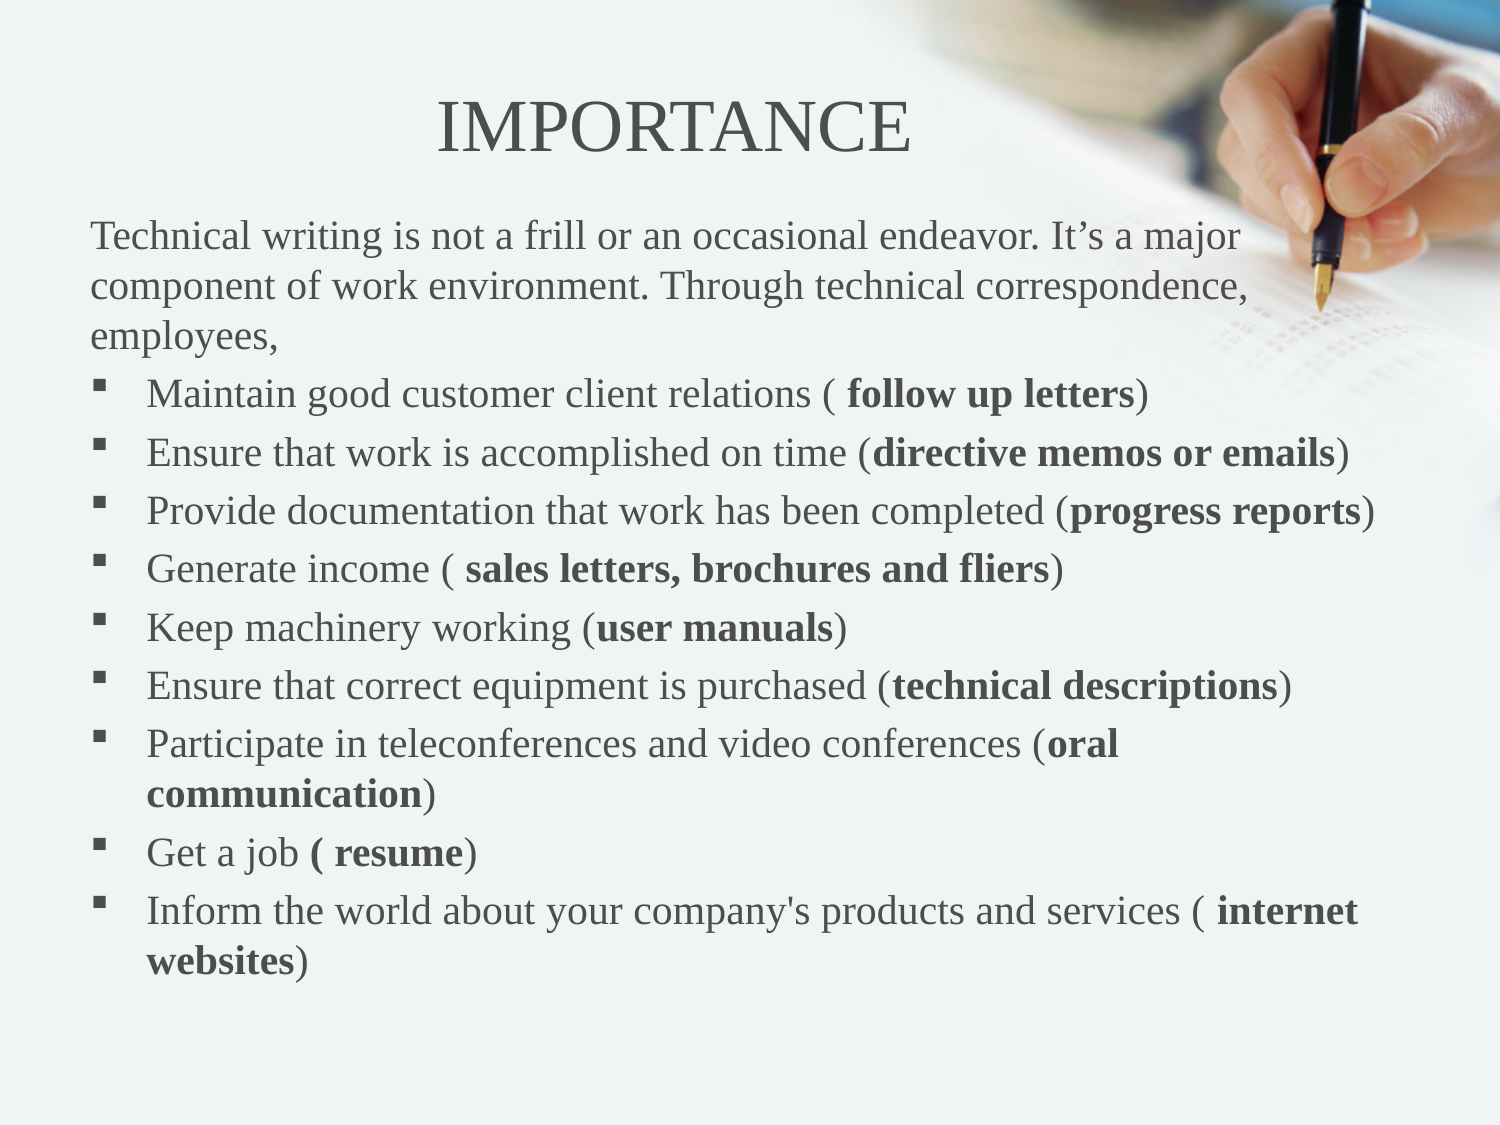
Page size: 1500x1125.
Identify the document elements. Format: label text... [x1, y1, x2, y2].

picture [0, 0, 1500, 1125]
title IMPORTANCE [75, 62, 1275, 180]
list Technical writing is not a frill or an occasional endeavor. It’s a major component of work environment. Through technical correspondence, employees, Maintain good customer client relations ( follow up letters) Ensure that work is accomplished on time (directive memos or emails) Provide documentation that work has been completed (progress reports) Generate income ( sales letters, brochures and fliers) Keep machinery working (user manuals) Ensure that correct equipment is purchased (technical descriptions) Participate in teleconferences and video conferences (oral communication) Get a job ( resume) Inform the world about your company's products and services ( internet websites) [75, 200, 1425, 1063]
